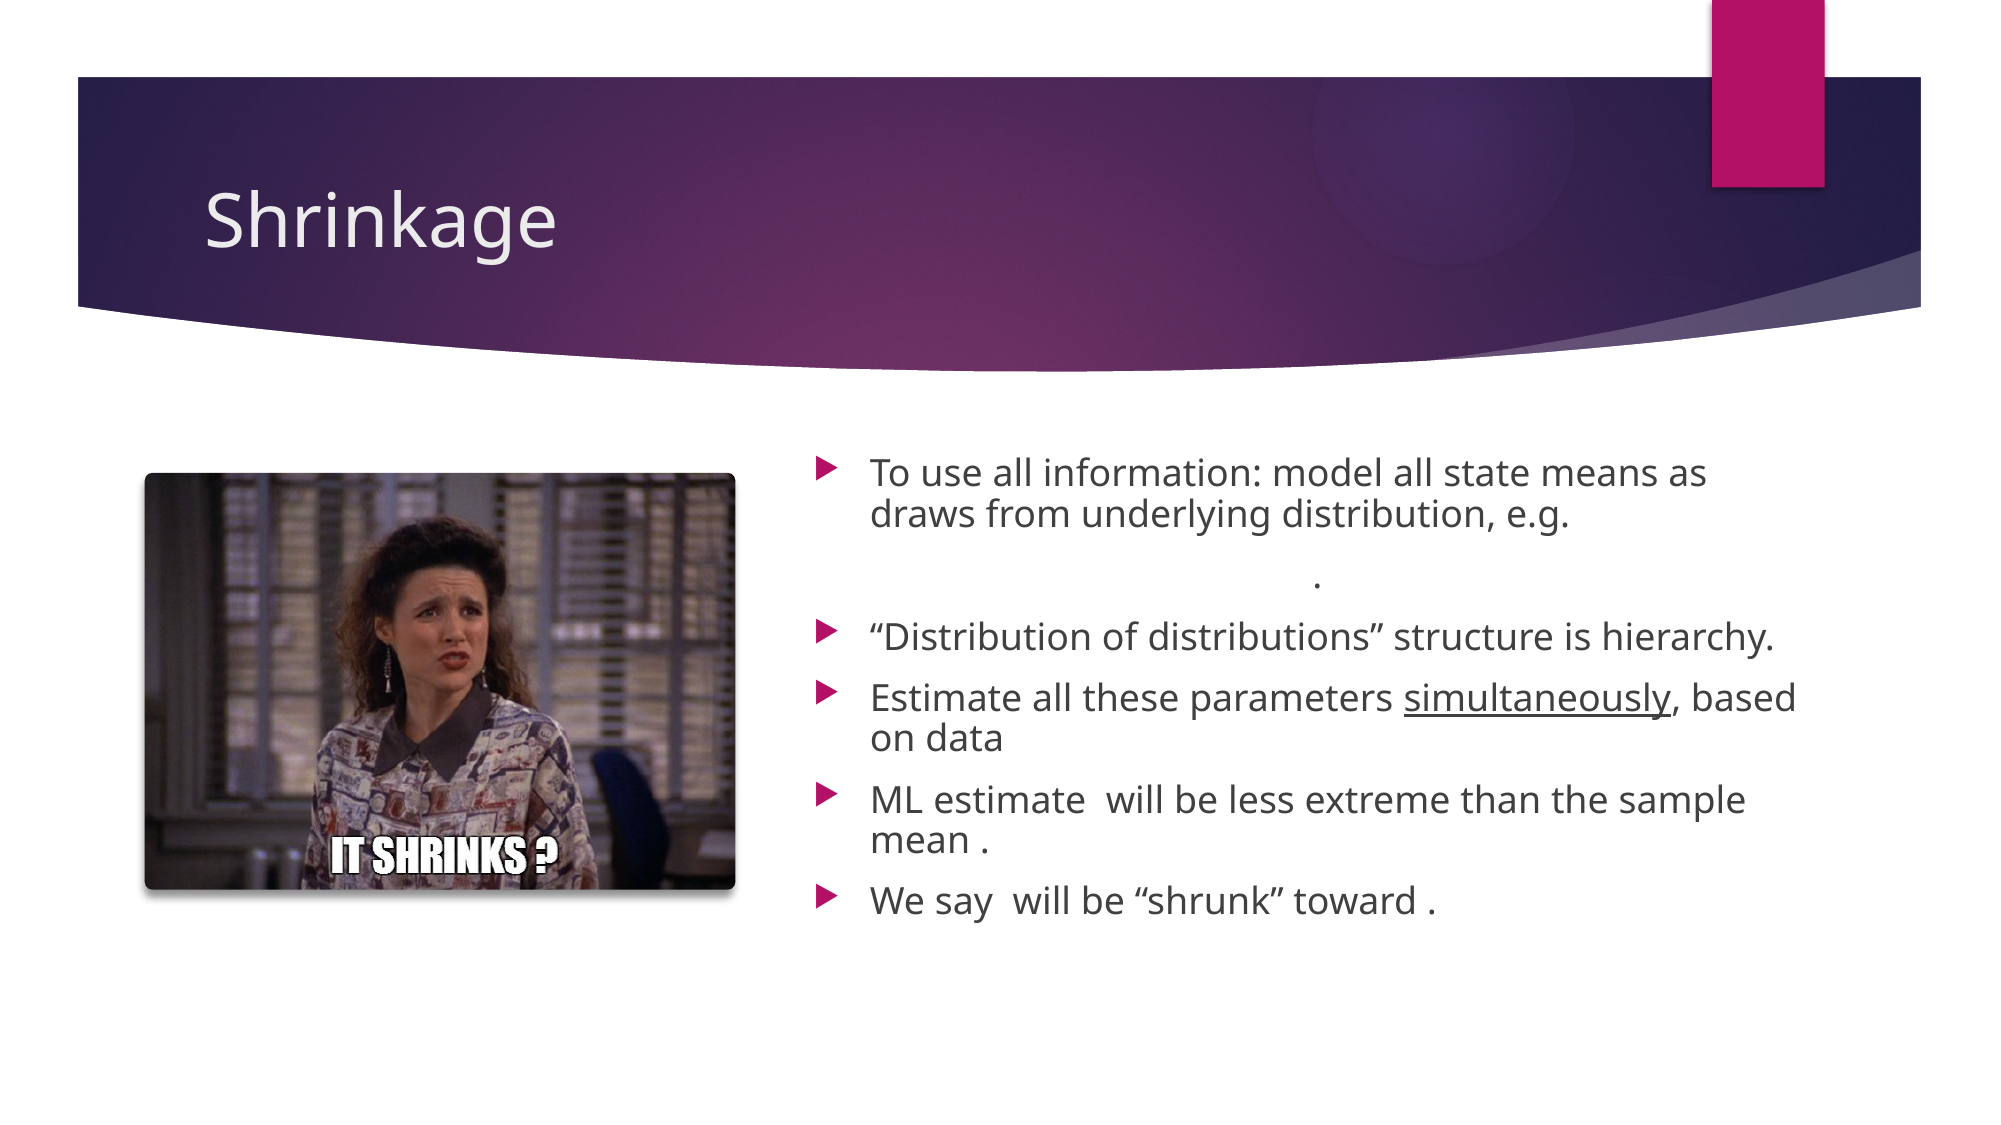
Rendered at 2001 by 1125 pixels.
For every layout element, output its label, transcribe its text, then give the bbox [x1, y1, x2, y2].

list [144, 472, 736, 890]
title Shrinkage [189, 159, 1627, 276]
